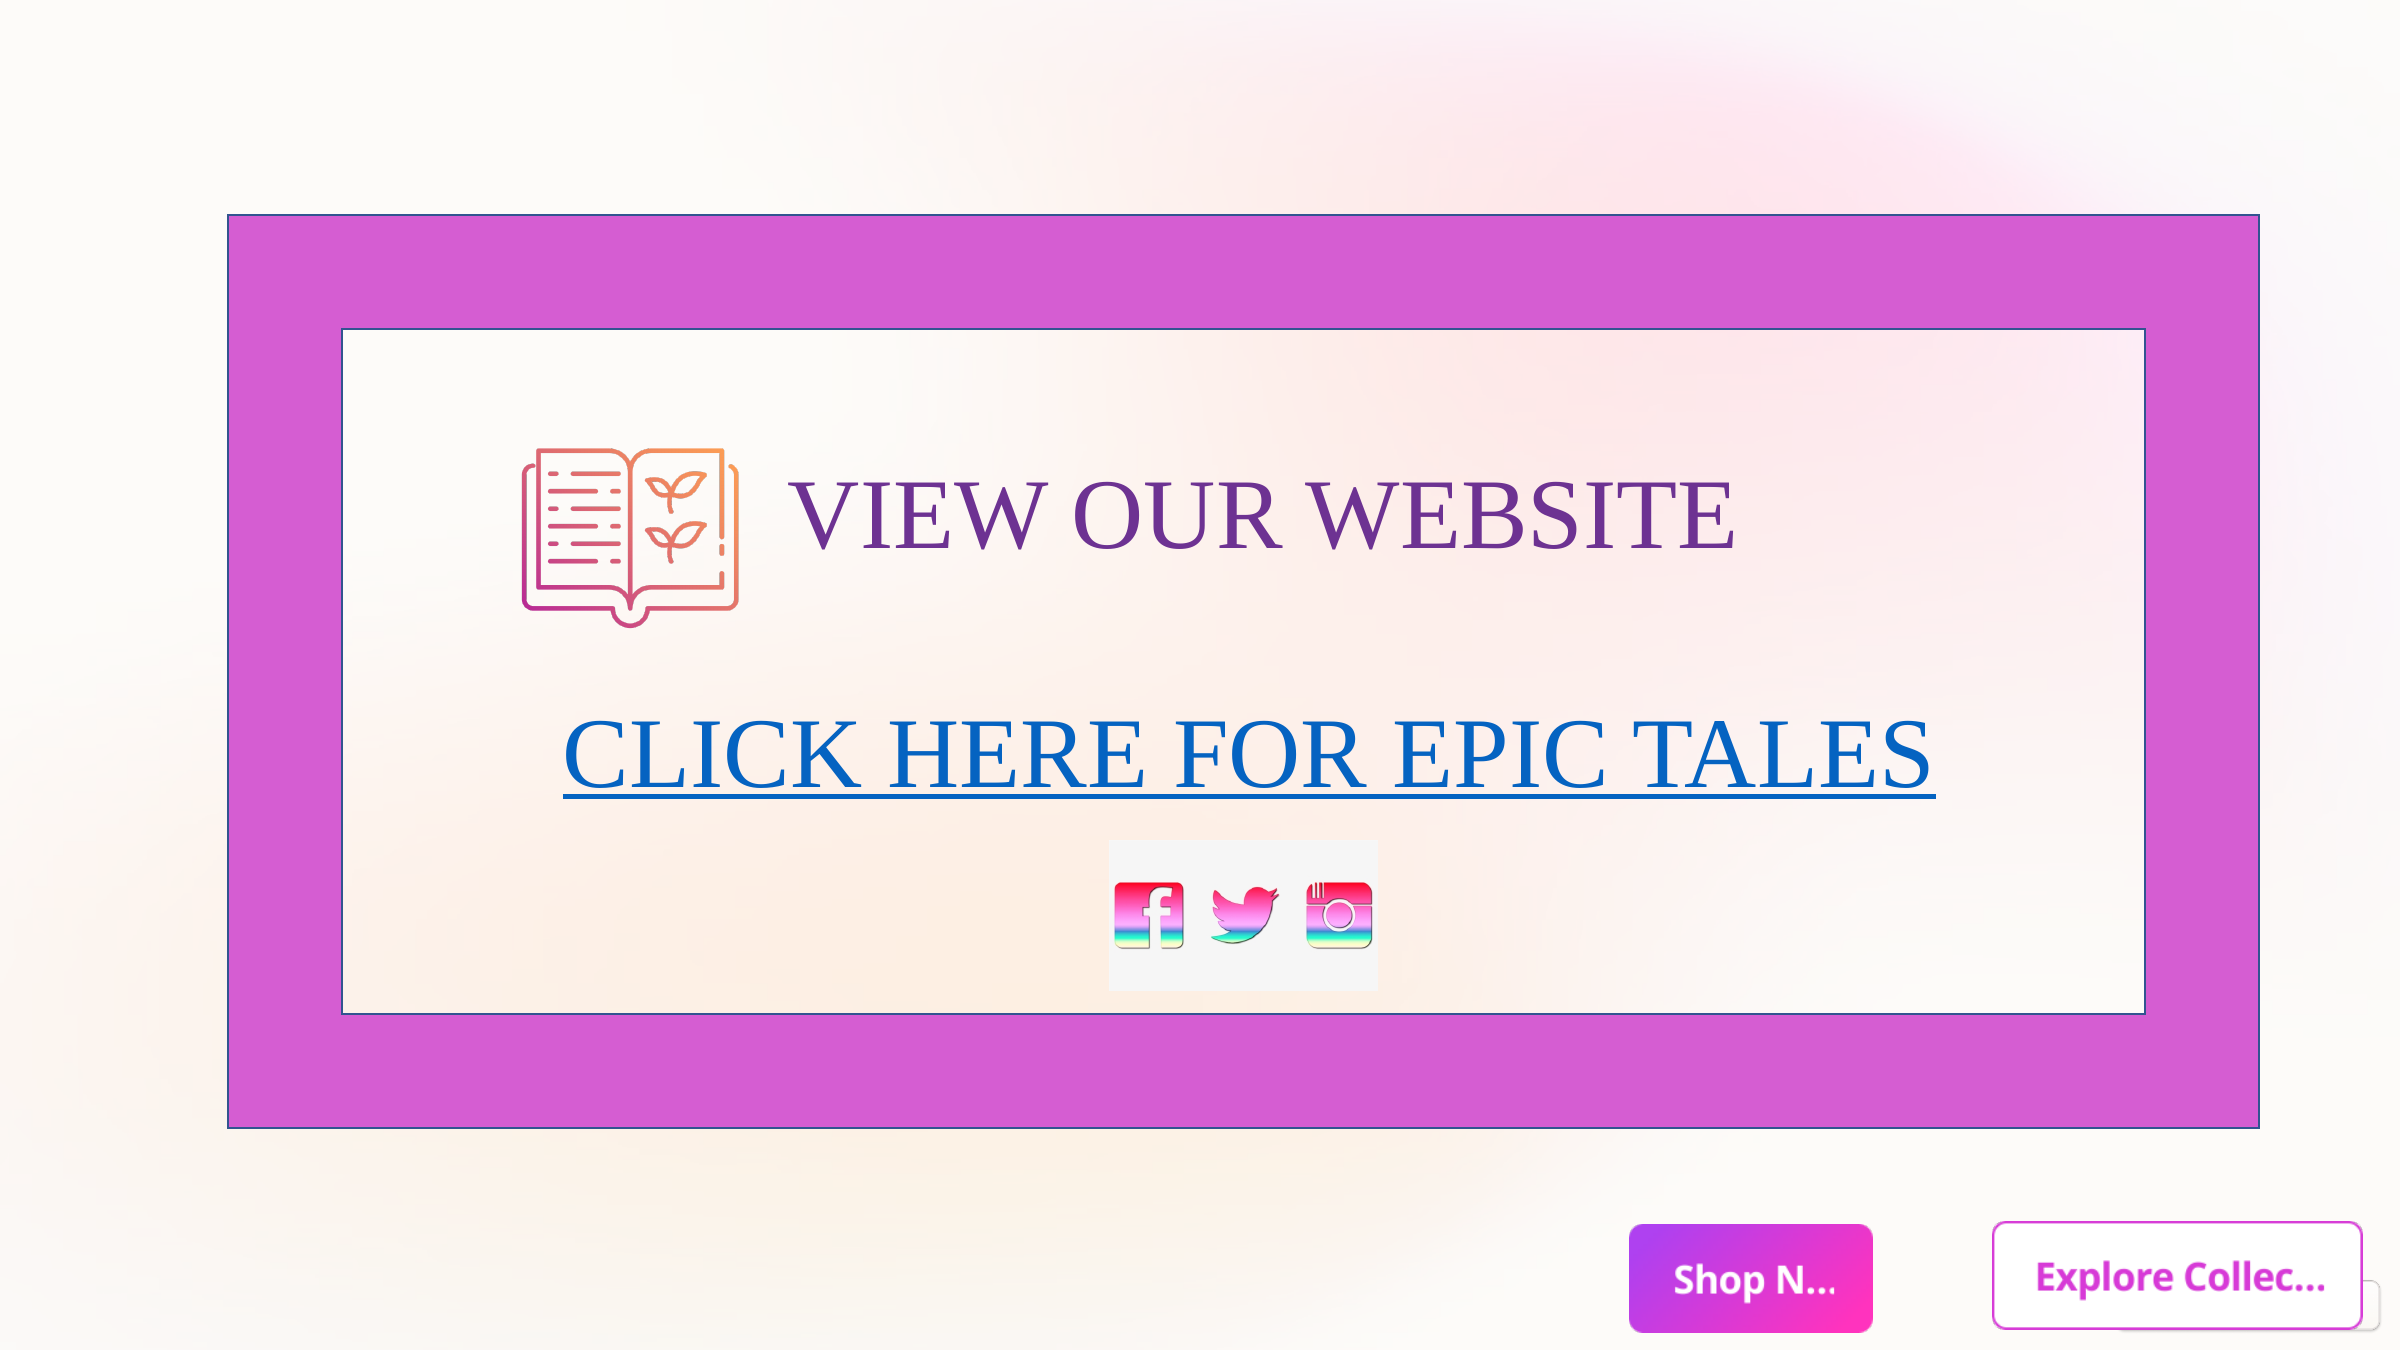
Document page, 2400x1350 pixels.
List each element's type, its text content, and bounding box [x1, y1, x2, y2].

picture [1992, 1221, 2389, 1339]
picture [1109, 840, 1378, 991]
picture [517, 426, 742, 650]
text_box VIEW OUR WEBSITE CLICK HERE FOR EPIC TALES [548, 440, 2037, 816]
picture [1629, 1224, 1873, 1333]
text_box [227, 214, 2260, 1129]
